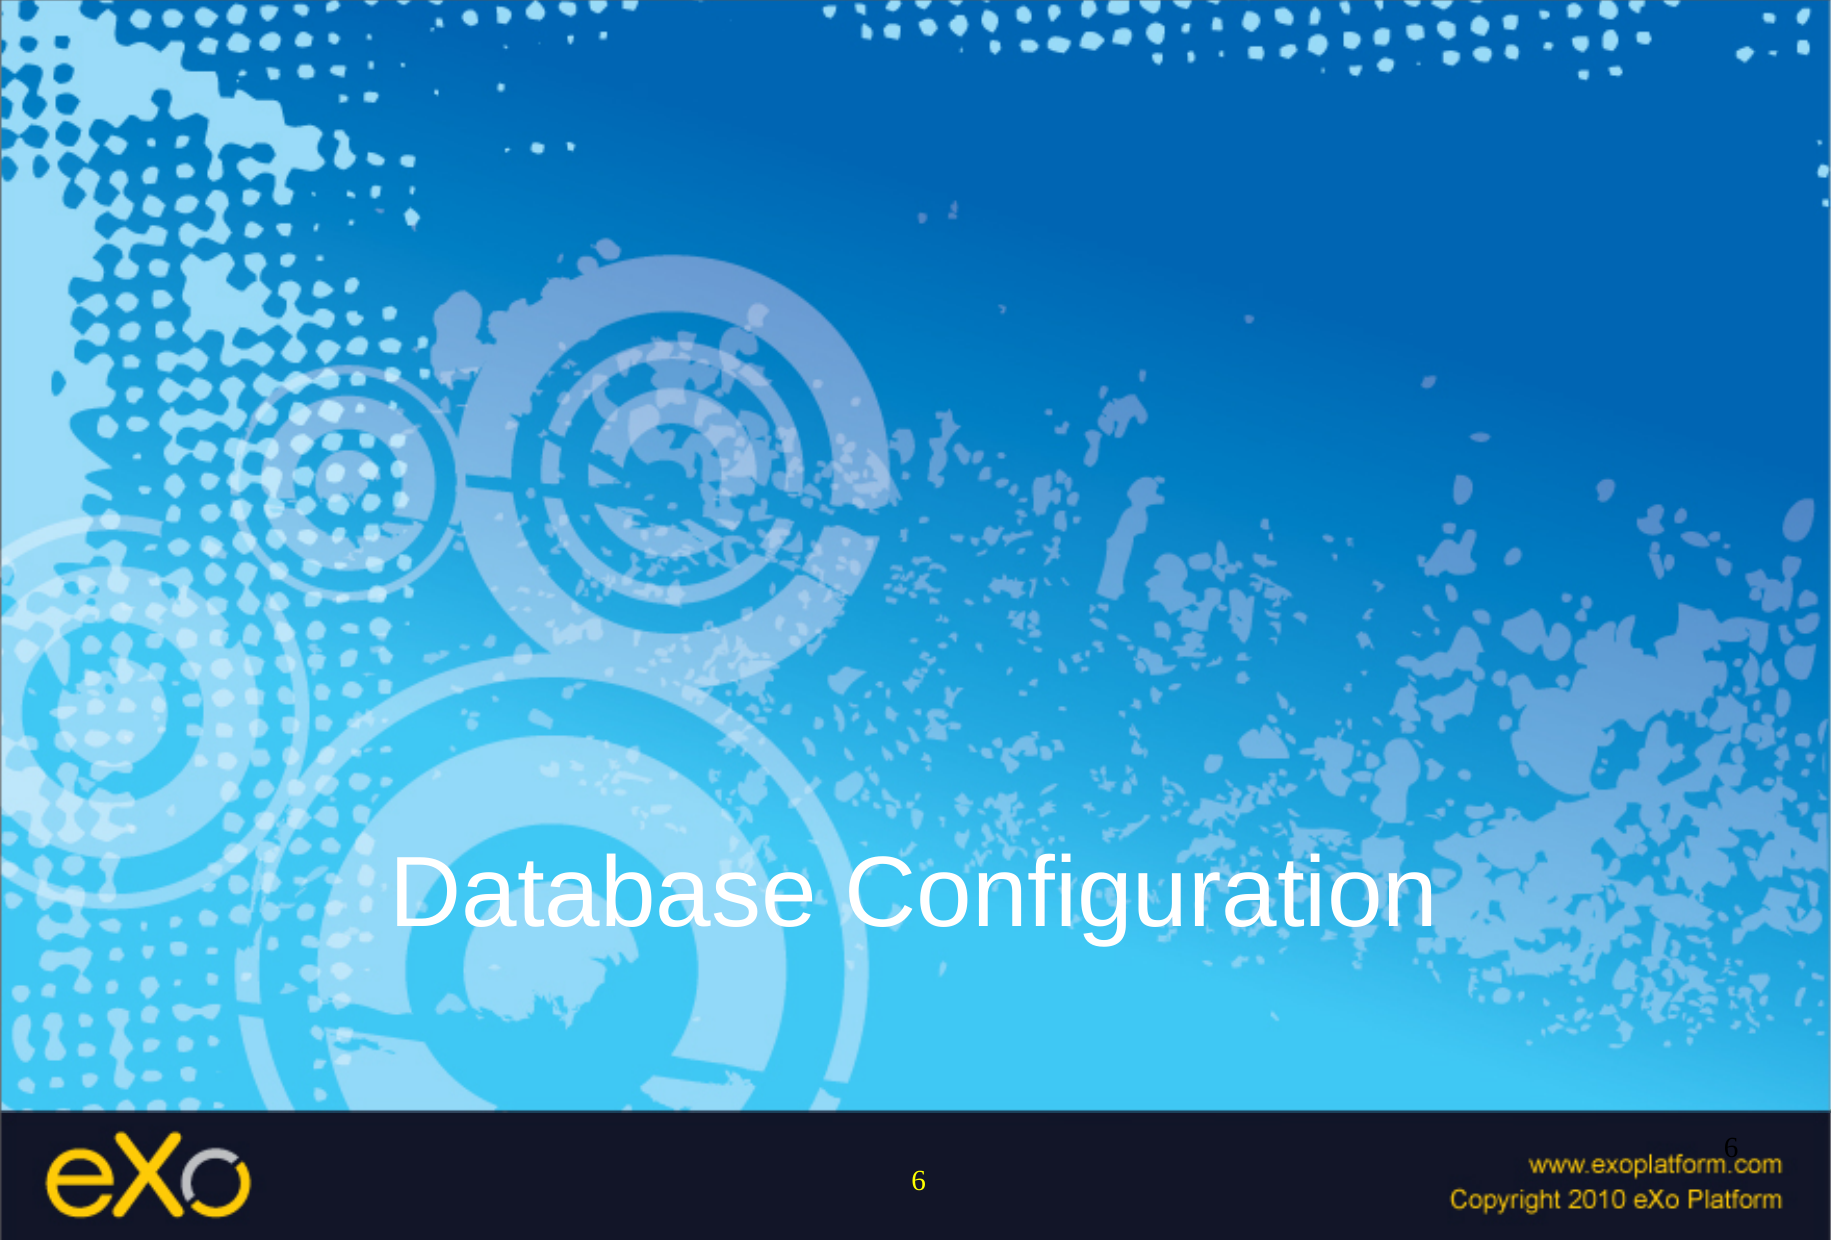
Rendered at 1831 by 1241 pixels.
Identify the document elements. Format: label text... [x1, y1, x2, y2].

text_box Database Configuration [90, 769, 1738, 1015]
picture [0, 0, 1831, 1240]
text_box 6 [1312, 1129, 1739, 1215]
